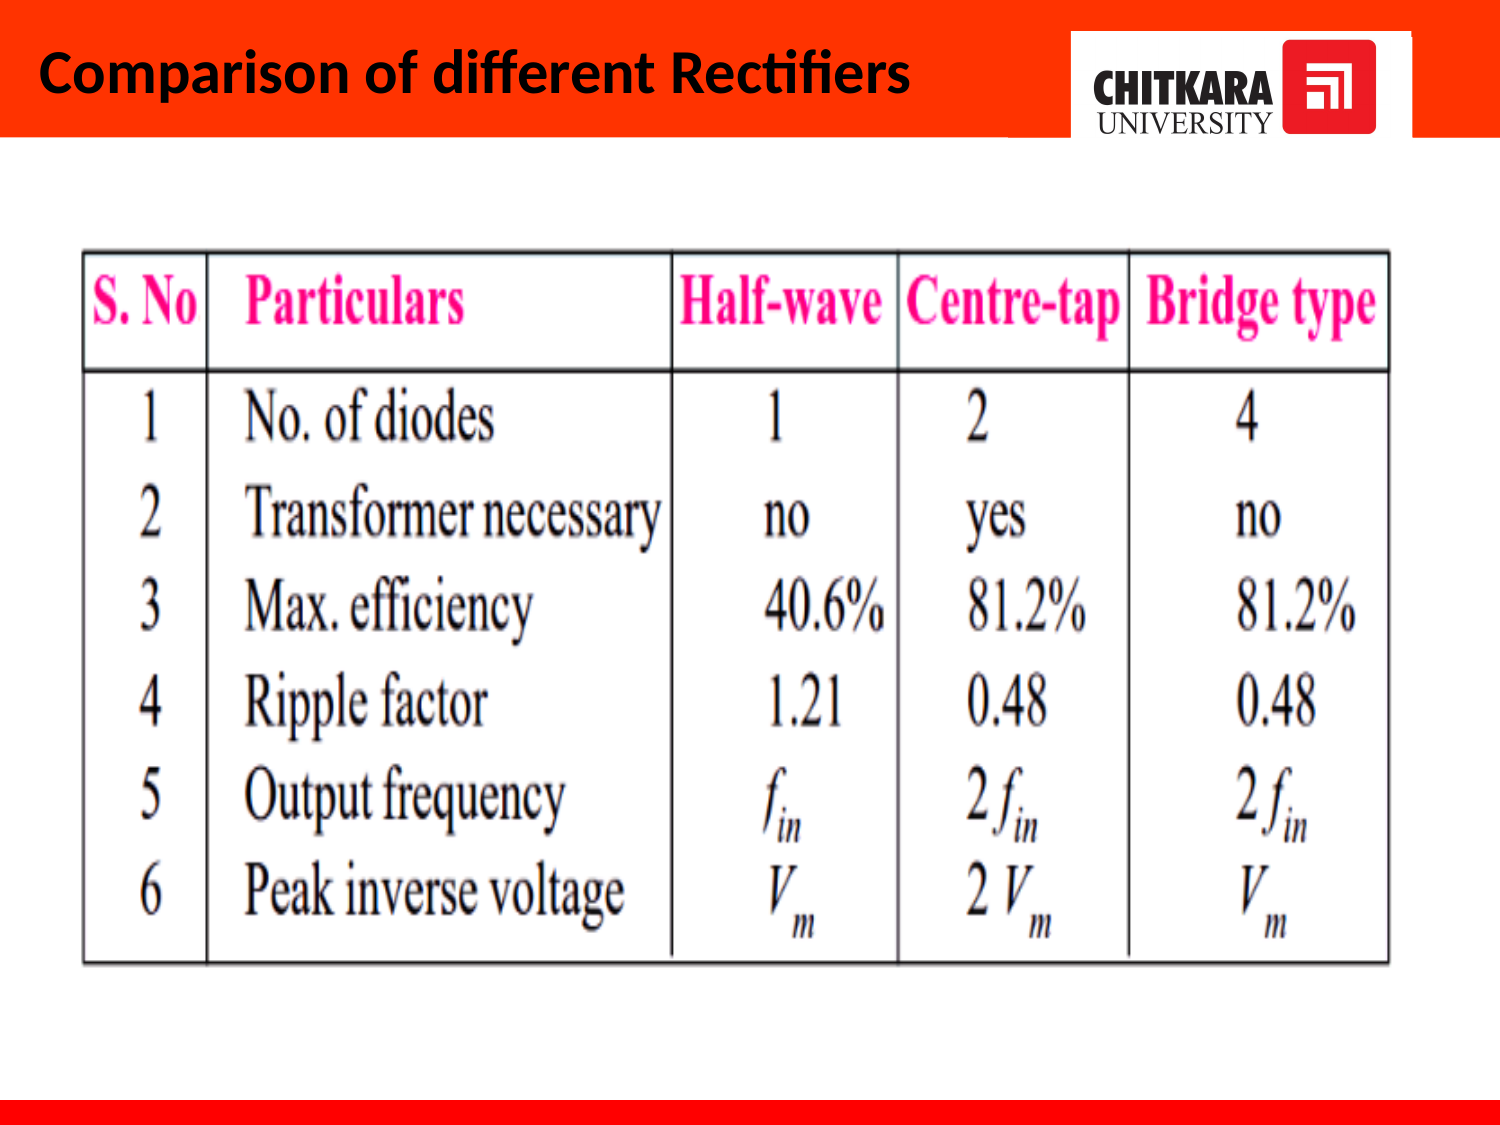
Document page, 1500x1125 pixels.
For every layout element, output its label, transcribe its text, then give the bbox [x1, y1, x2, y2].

picture [62, 212, 1413, 988]
title Comparison of different Rectifiers [24, 0, 1063, 138]
picture [1074, 37, 1391, 138]
